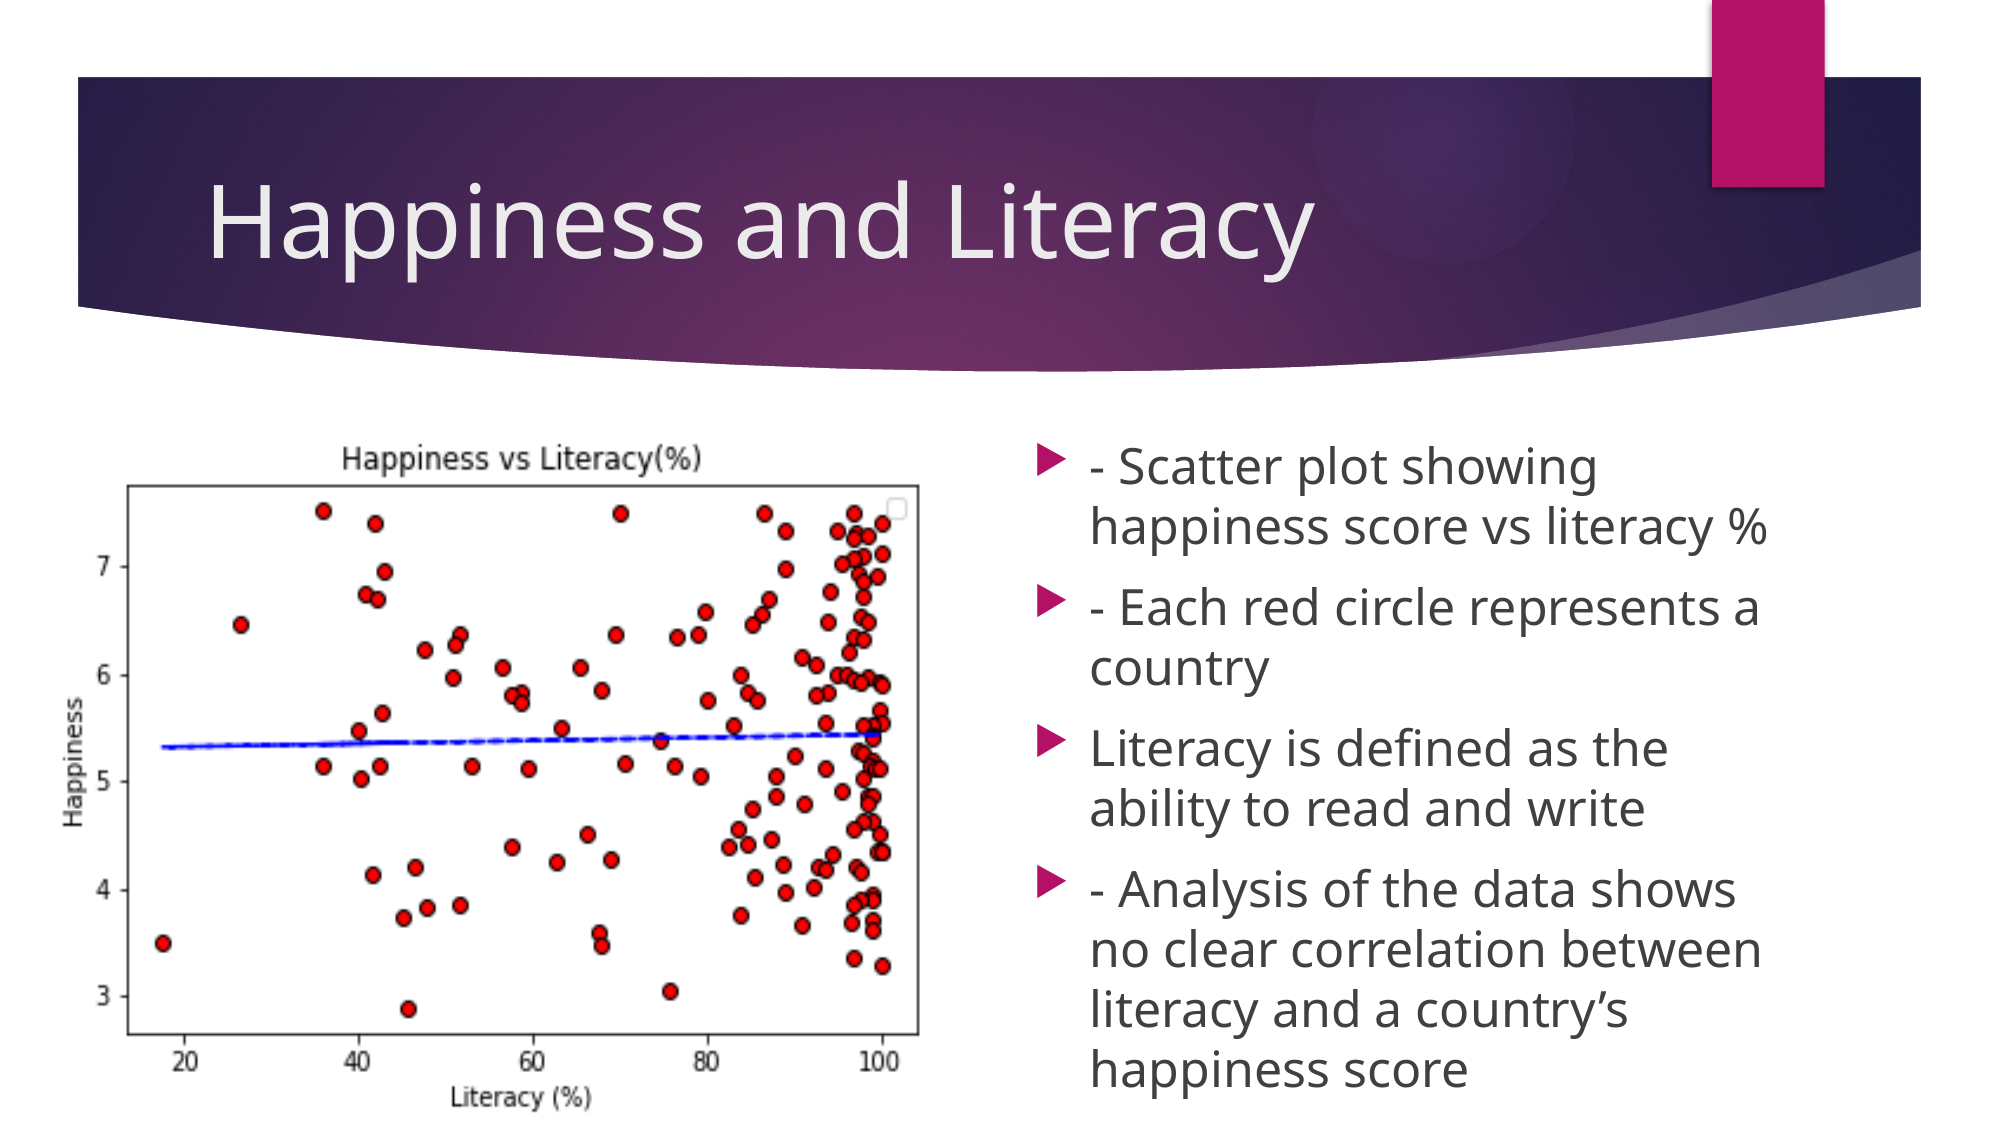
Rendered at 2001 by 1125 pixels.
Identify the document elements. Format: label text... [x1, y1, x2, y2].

title Happiness and Literacy [189, 159, 1627, 276]
list - Scatter plot showing happiness score vs literacy % - Each red circle represents a country Literacy is defined as the ability to read and write - Analysis of the data shows no clear correlation between literacy and a country’s happiness score [1023, 427, 1810, 1125]
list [0, 397, 1019, 1125]
